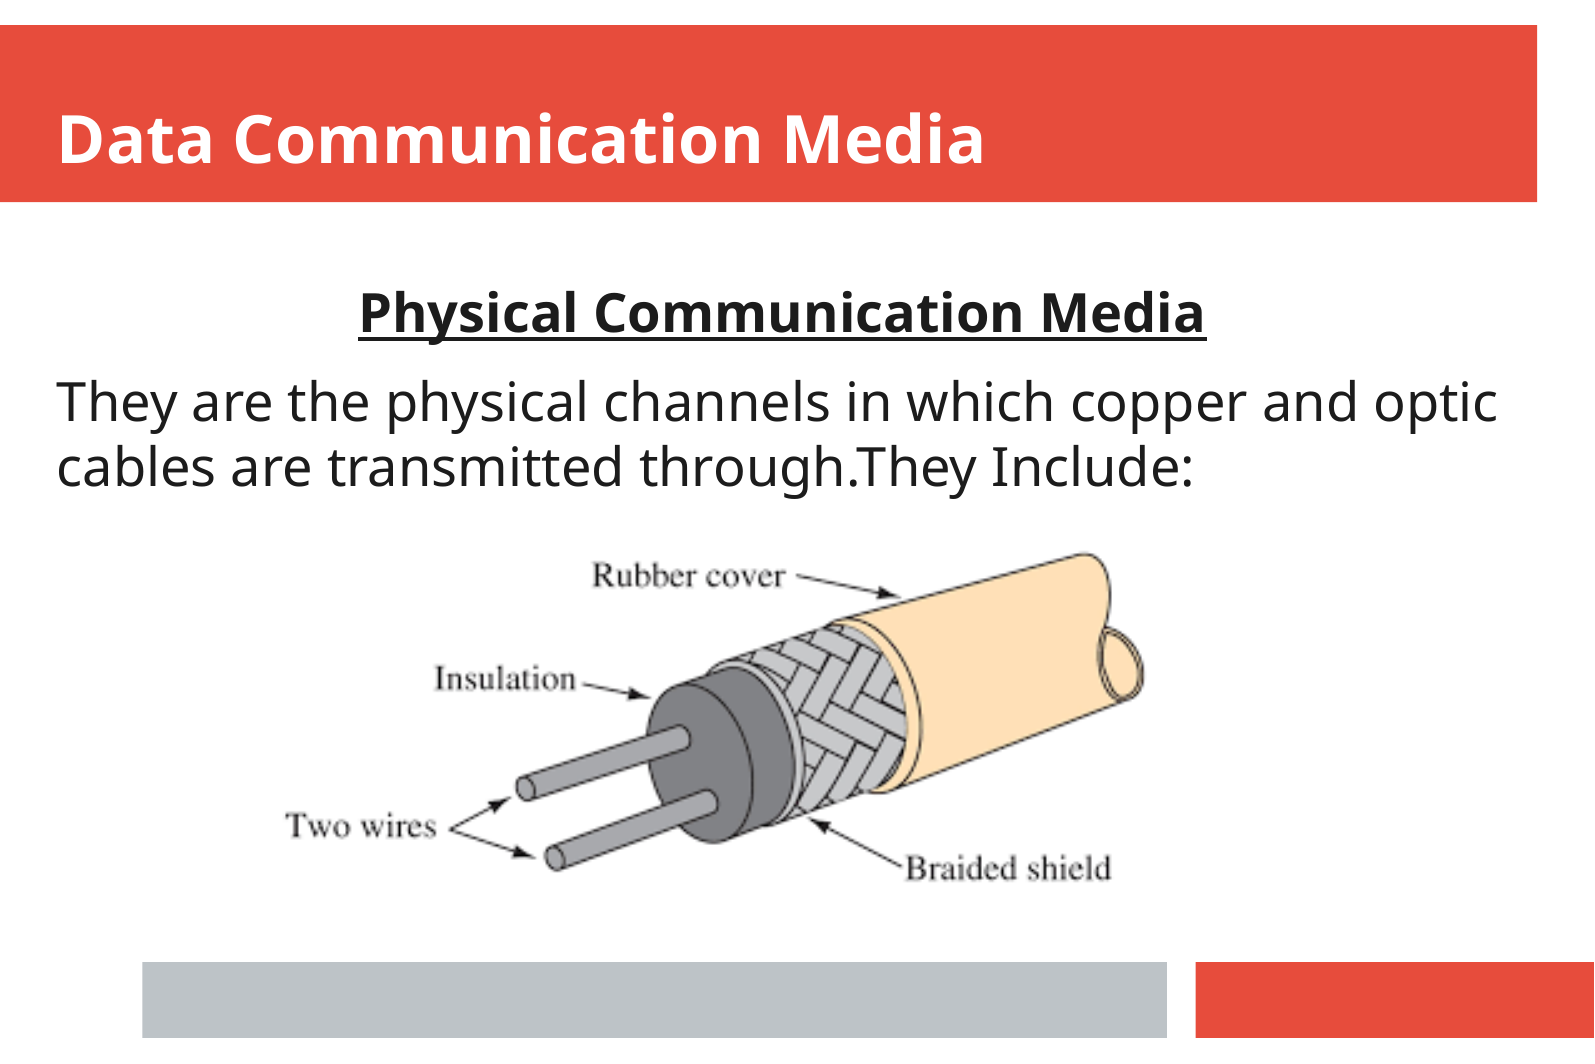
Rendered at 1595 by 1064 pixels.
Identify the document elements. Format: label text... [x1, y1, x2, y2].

picture [274, 541, 1157, 901]
text_box Data Communication Media [56, 50, 1537, 177]
text_box Physical Communication Media They are the physical channels in which copper and optic cables are transmitted through.They Include: [56, 278, 1509, 937]
